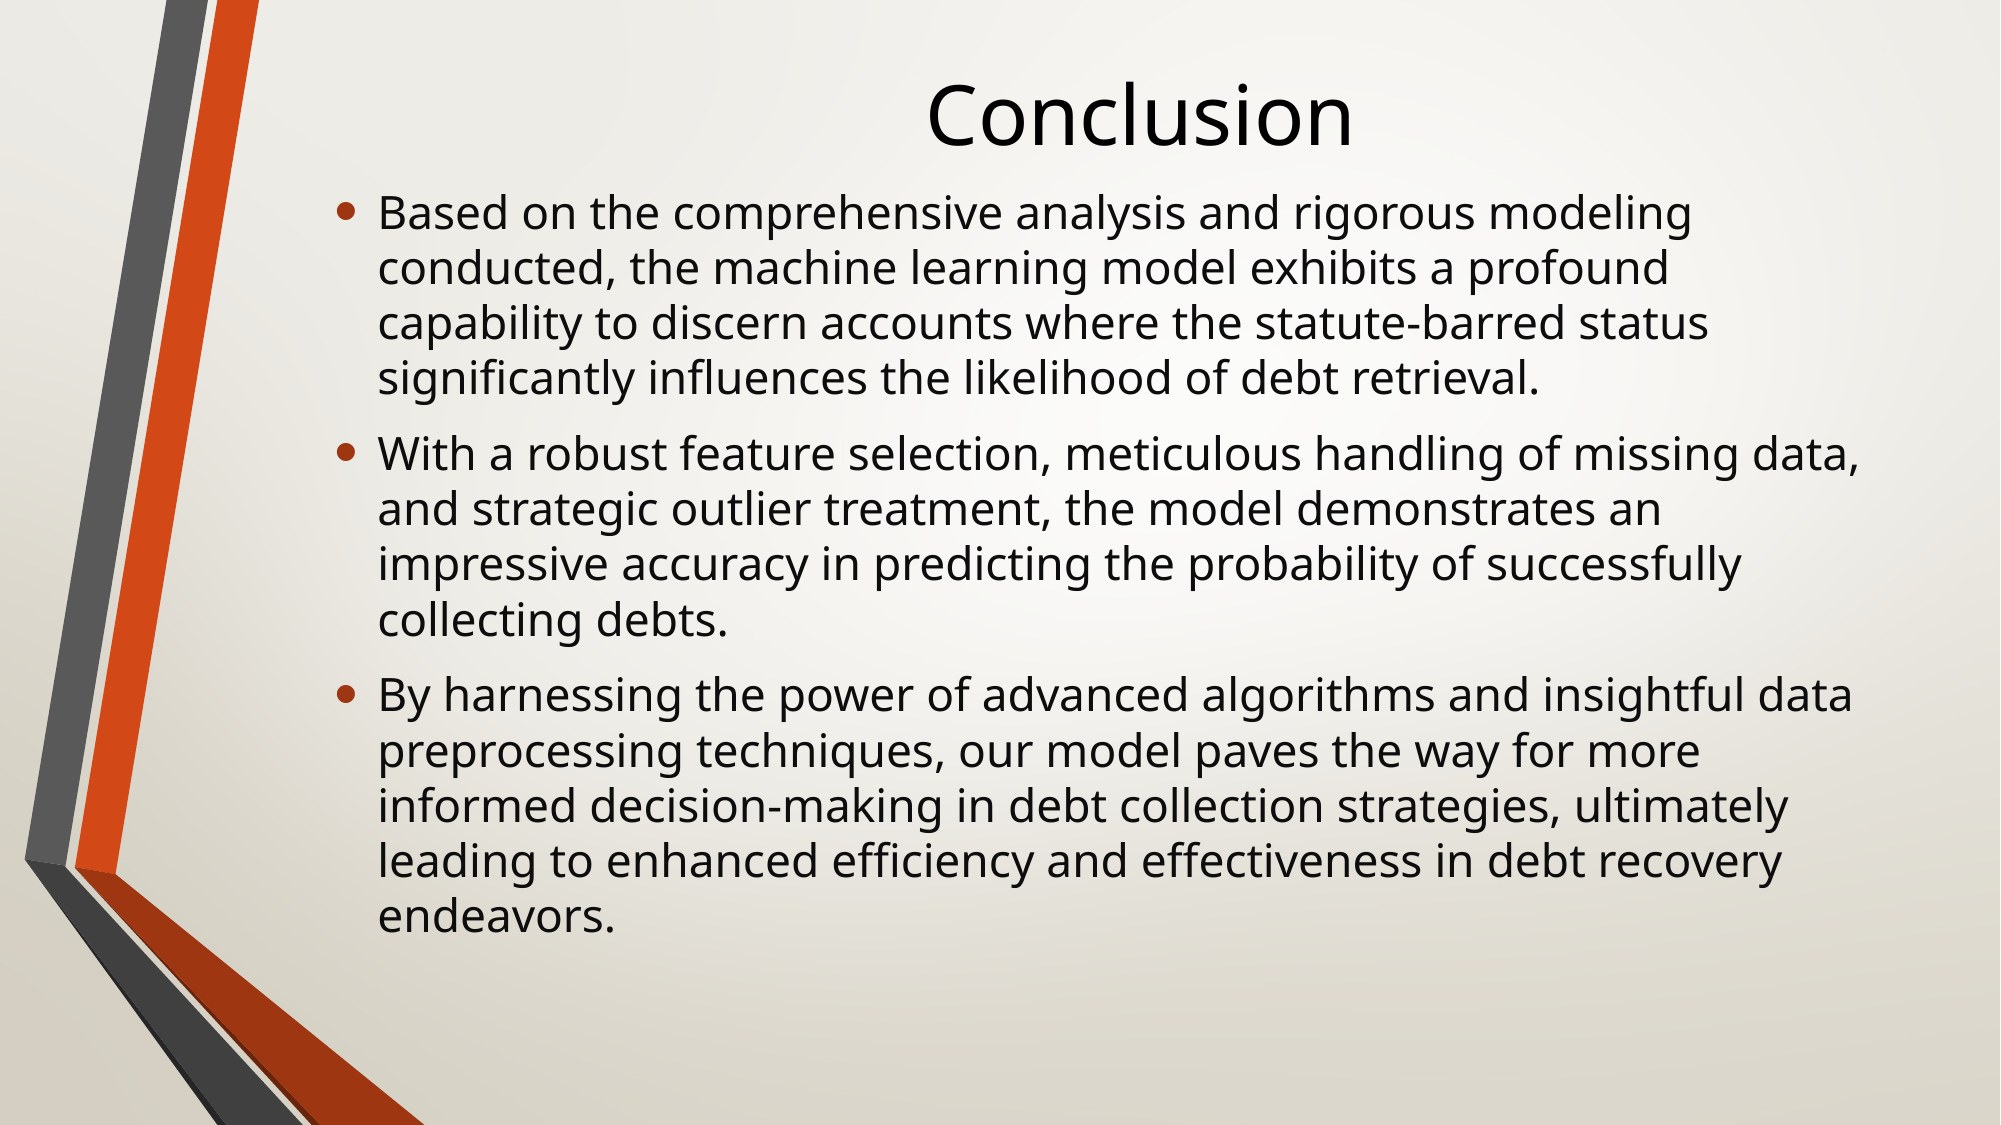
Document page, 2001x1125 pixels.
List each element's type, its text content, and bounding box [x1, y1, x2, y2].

title Conclusion [319, 49, 1963, 175]
list Based on the comprehensive analysis and rigorous modeling conducted, the machine learning model exhibits a profound capability to discern accounts where the statute-barred status significantly influences the likelihood of debt retrieval. With a robust feature selection, meticulous handling of missing data, and strategic outlier treatment, the model demonstrates an impressive accuracy in predicting the probability of successfully collecting debts. By harnessing the power of advanced algorithms and insightful data preprocessing techniques, our model paves the way for more informed decision-making in debt collection strategies, ultimately leading to enhanced efficiency and effectiveness in debt recovery endeavors. [319, 174, 1887, 950]
